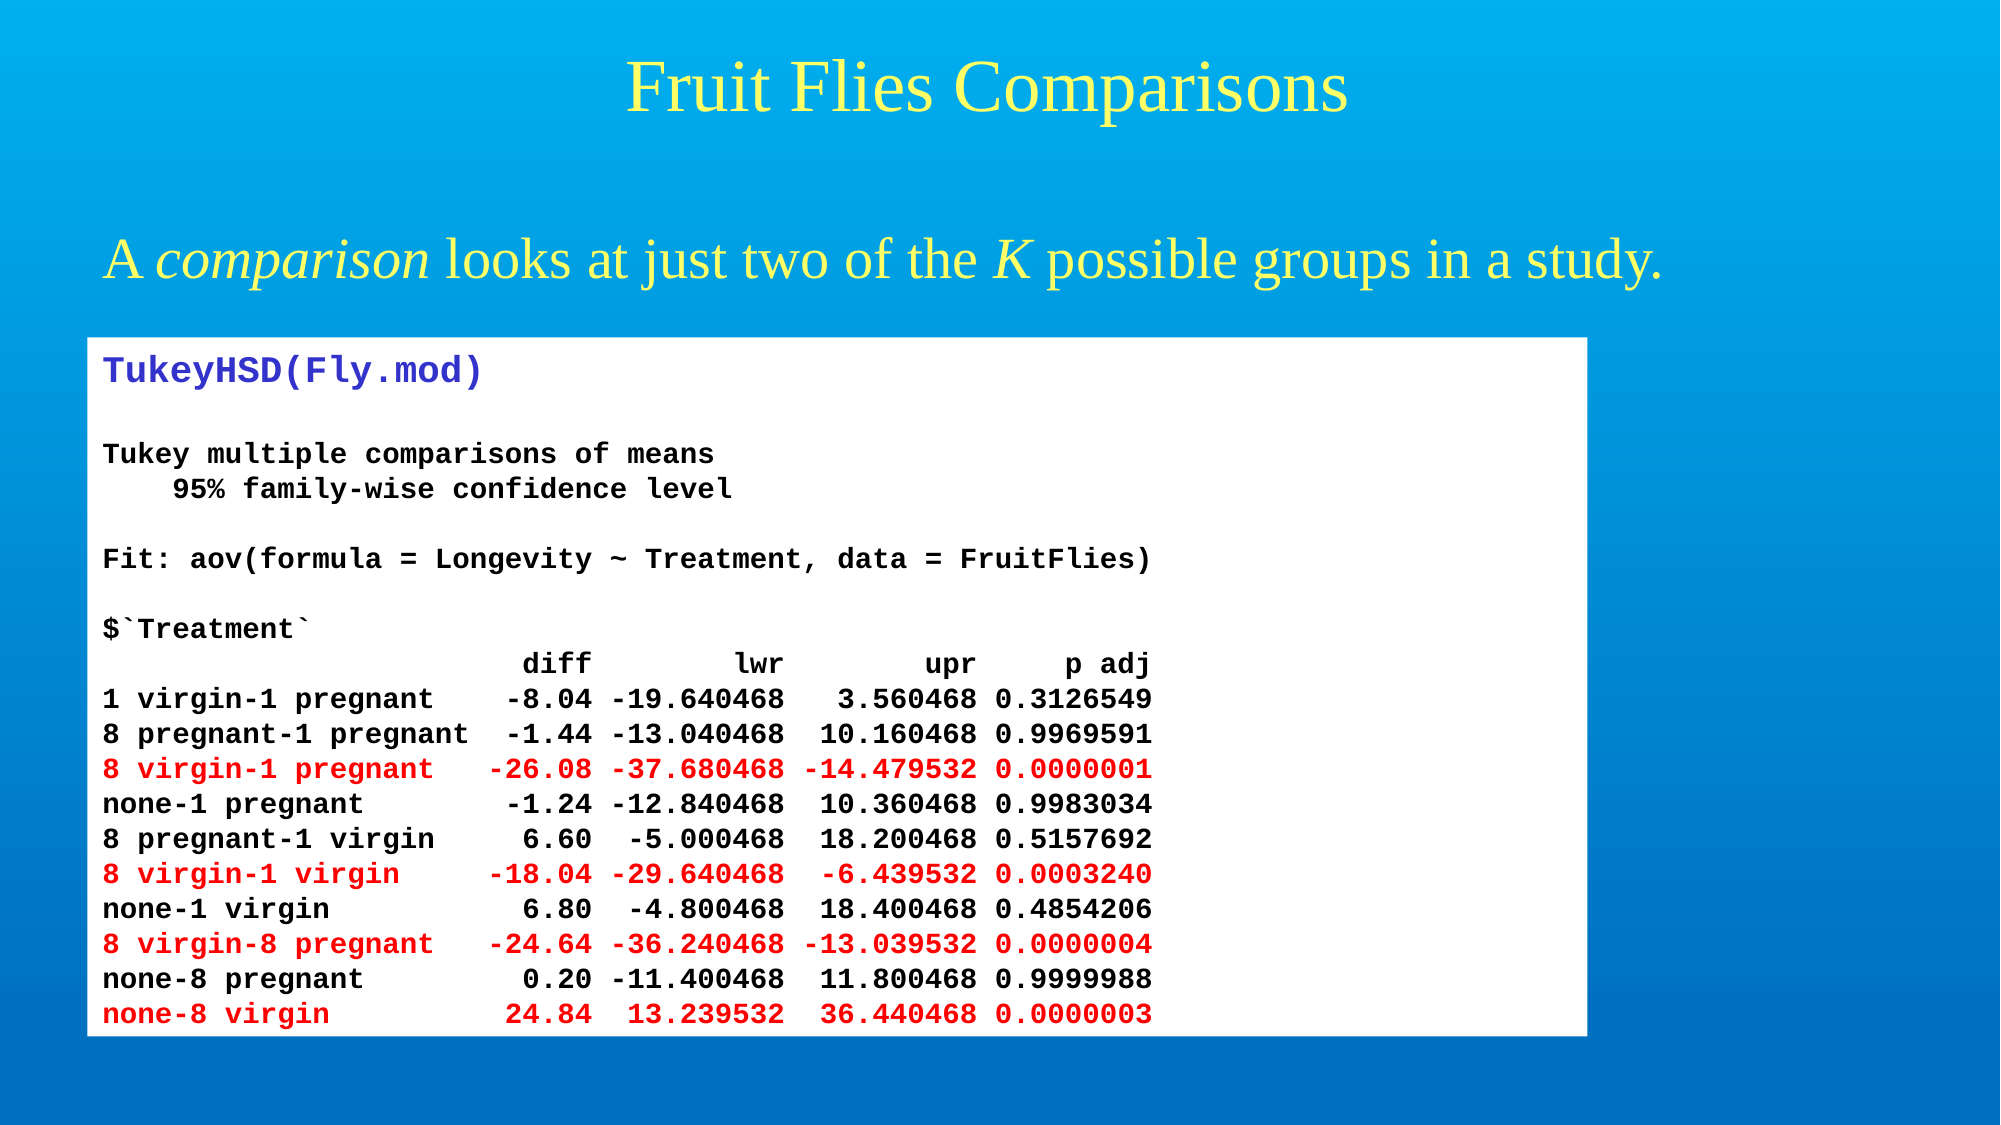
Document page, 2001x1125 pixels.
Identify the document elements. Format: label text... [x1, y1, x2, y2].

title Fruit Flies Comparisons [350, 37, 1625, 125]
text_box A comparison looks at just two of the K possible groups in a study. [87, 212, 1682, 298]
text_box TukeyHSD(Fly.mod) Tukey multiple comparisons of means 95% family-wise confidence level Fit: aov(formula = Longevity ~ Treatment, data = FruitFlies) $`Treatment` diff lwr upr p adj 1 virgin-1 pregnant -8.04 -19.640468 3.560468 0.3126549 8 pregnant-1 pregnant -1.44 -13.040468 10.160468 0.9969591 8 virgin-1 pregnant -26.08 -37.680468 -14.479532 0.0000001 none-1 pregnant -1.24 -12.840468 10.360468 0.9983034 8 pregnant-1 virgin 6.60 -5.000468 18.200468 0.5157692 8 virgin-1 virgin -18.04 -29.640468 -6.439532 0.0003240 none-1 virgin 6.80 -4.800468 18.400468 0.4854206 8 virgin-8 pregnant -24.64 -36.240468 -13.039532 0.0000004 none-8 pregnant 0.20 -11.400468 11.800468 0.9999988 none-8 virgin 24.84 13.239532 36.440468 0.0000003 [87, 337, 1588, 1037]
